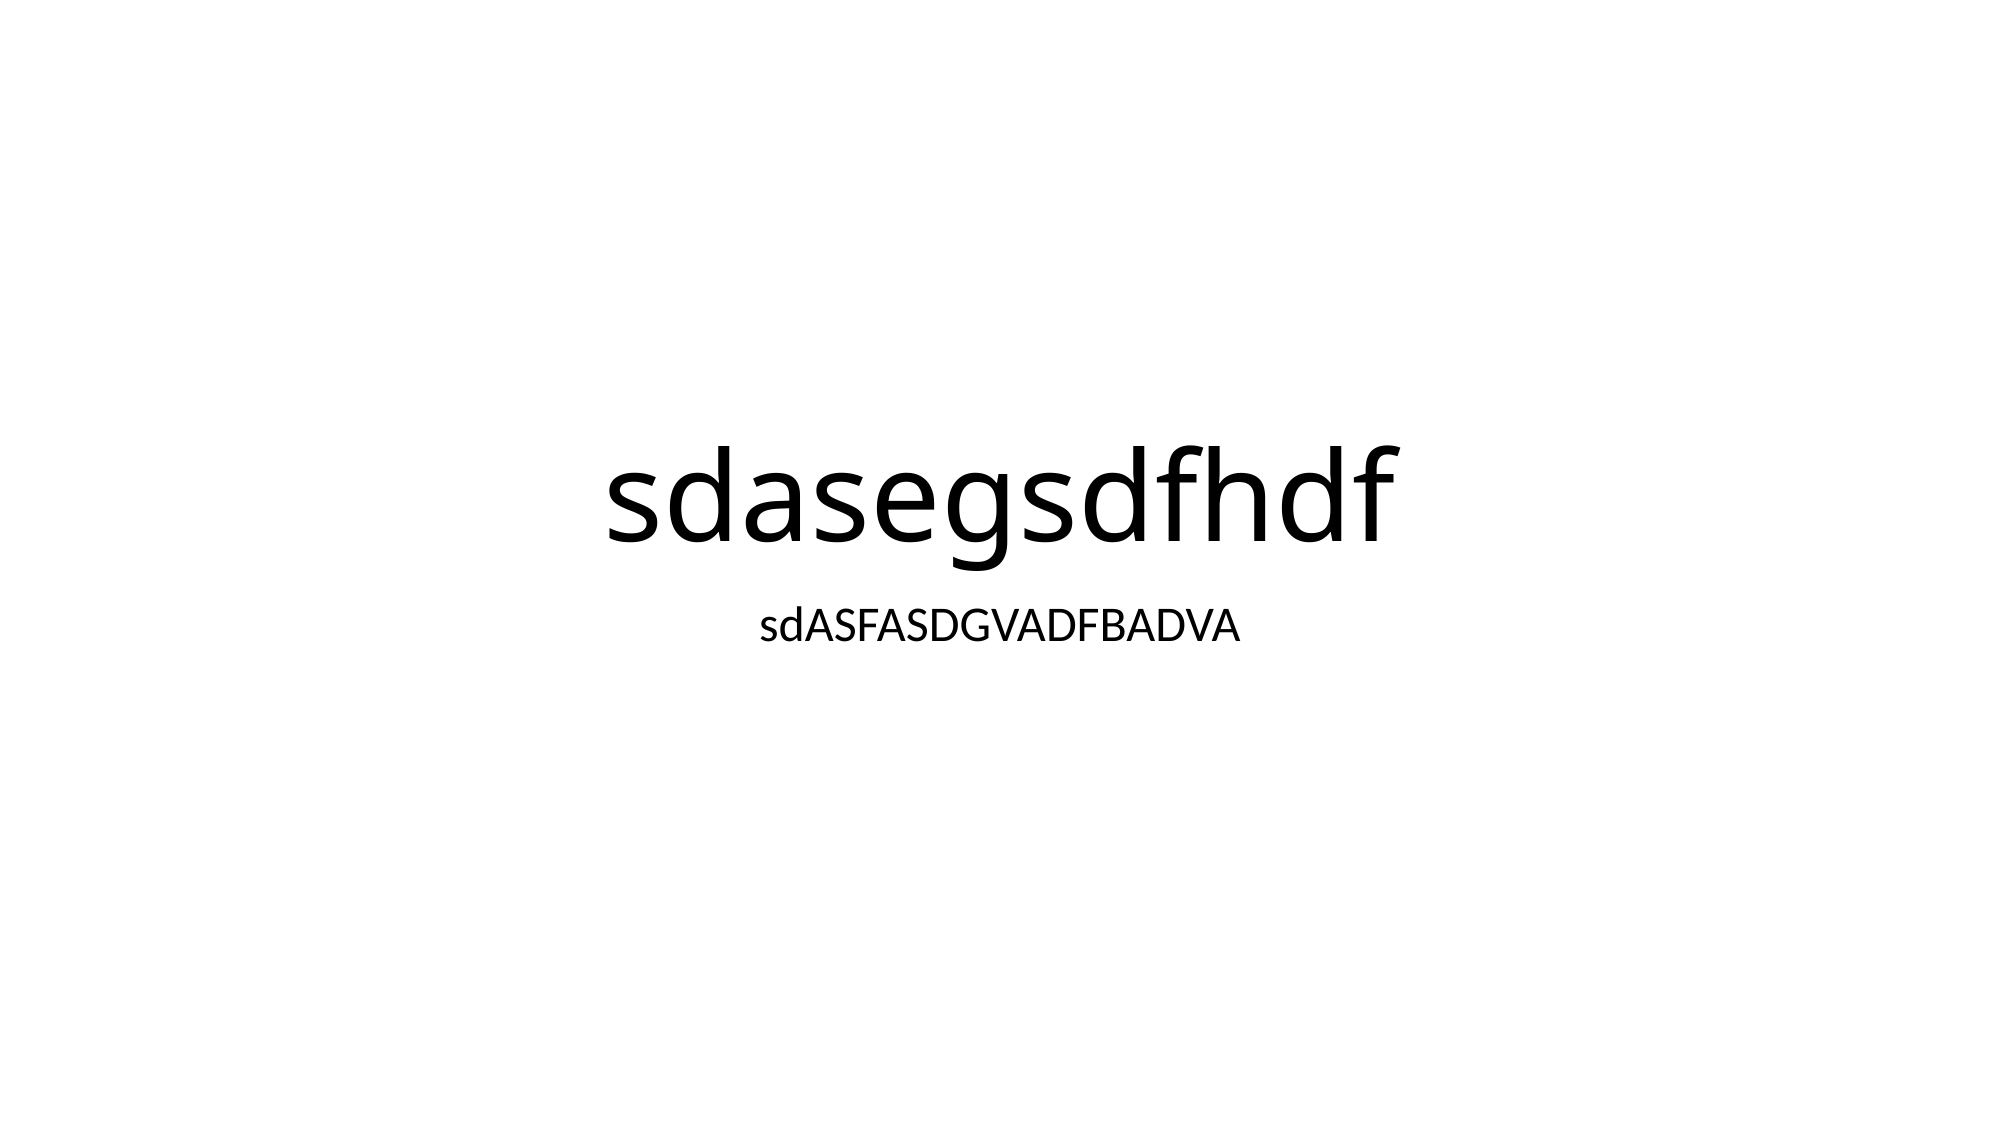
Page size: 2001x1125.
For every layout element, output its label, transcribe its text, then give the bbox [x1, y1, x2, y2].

title sdasegsdfhdf [249, 184, 1750, 576]
subtitle sdASFASDGVADFBADVA [249, 590, 1750, 863]
